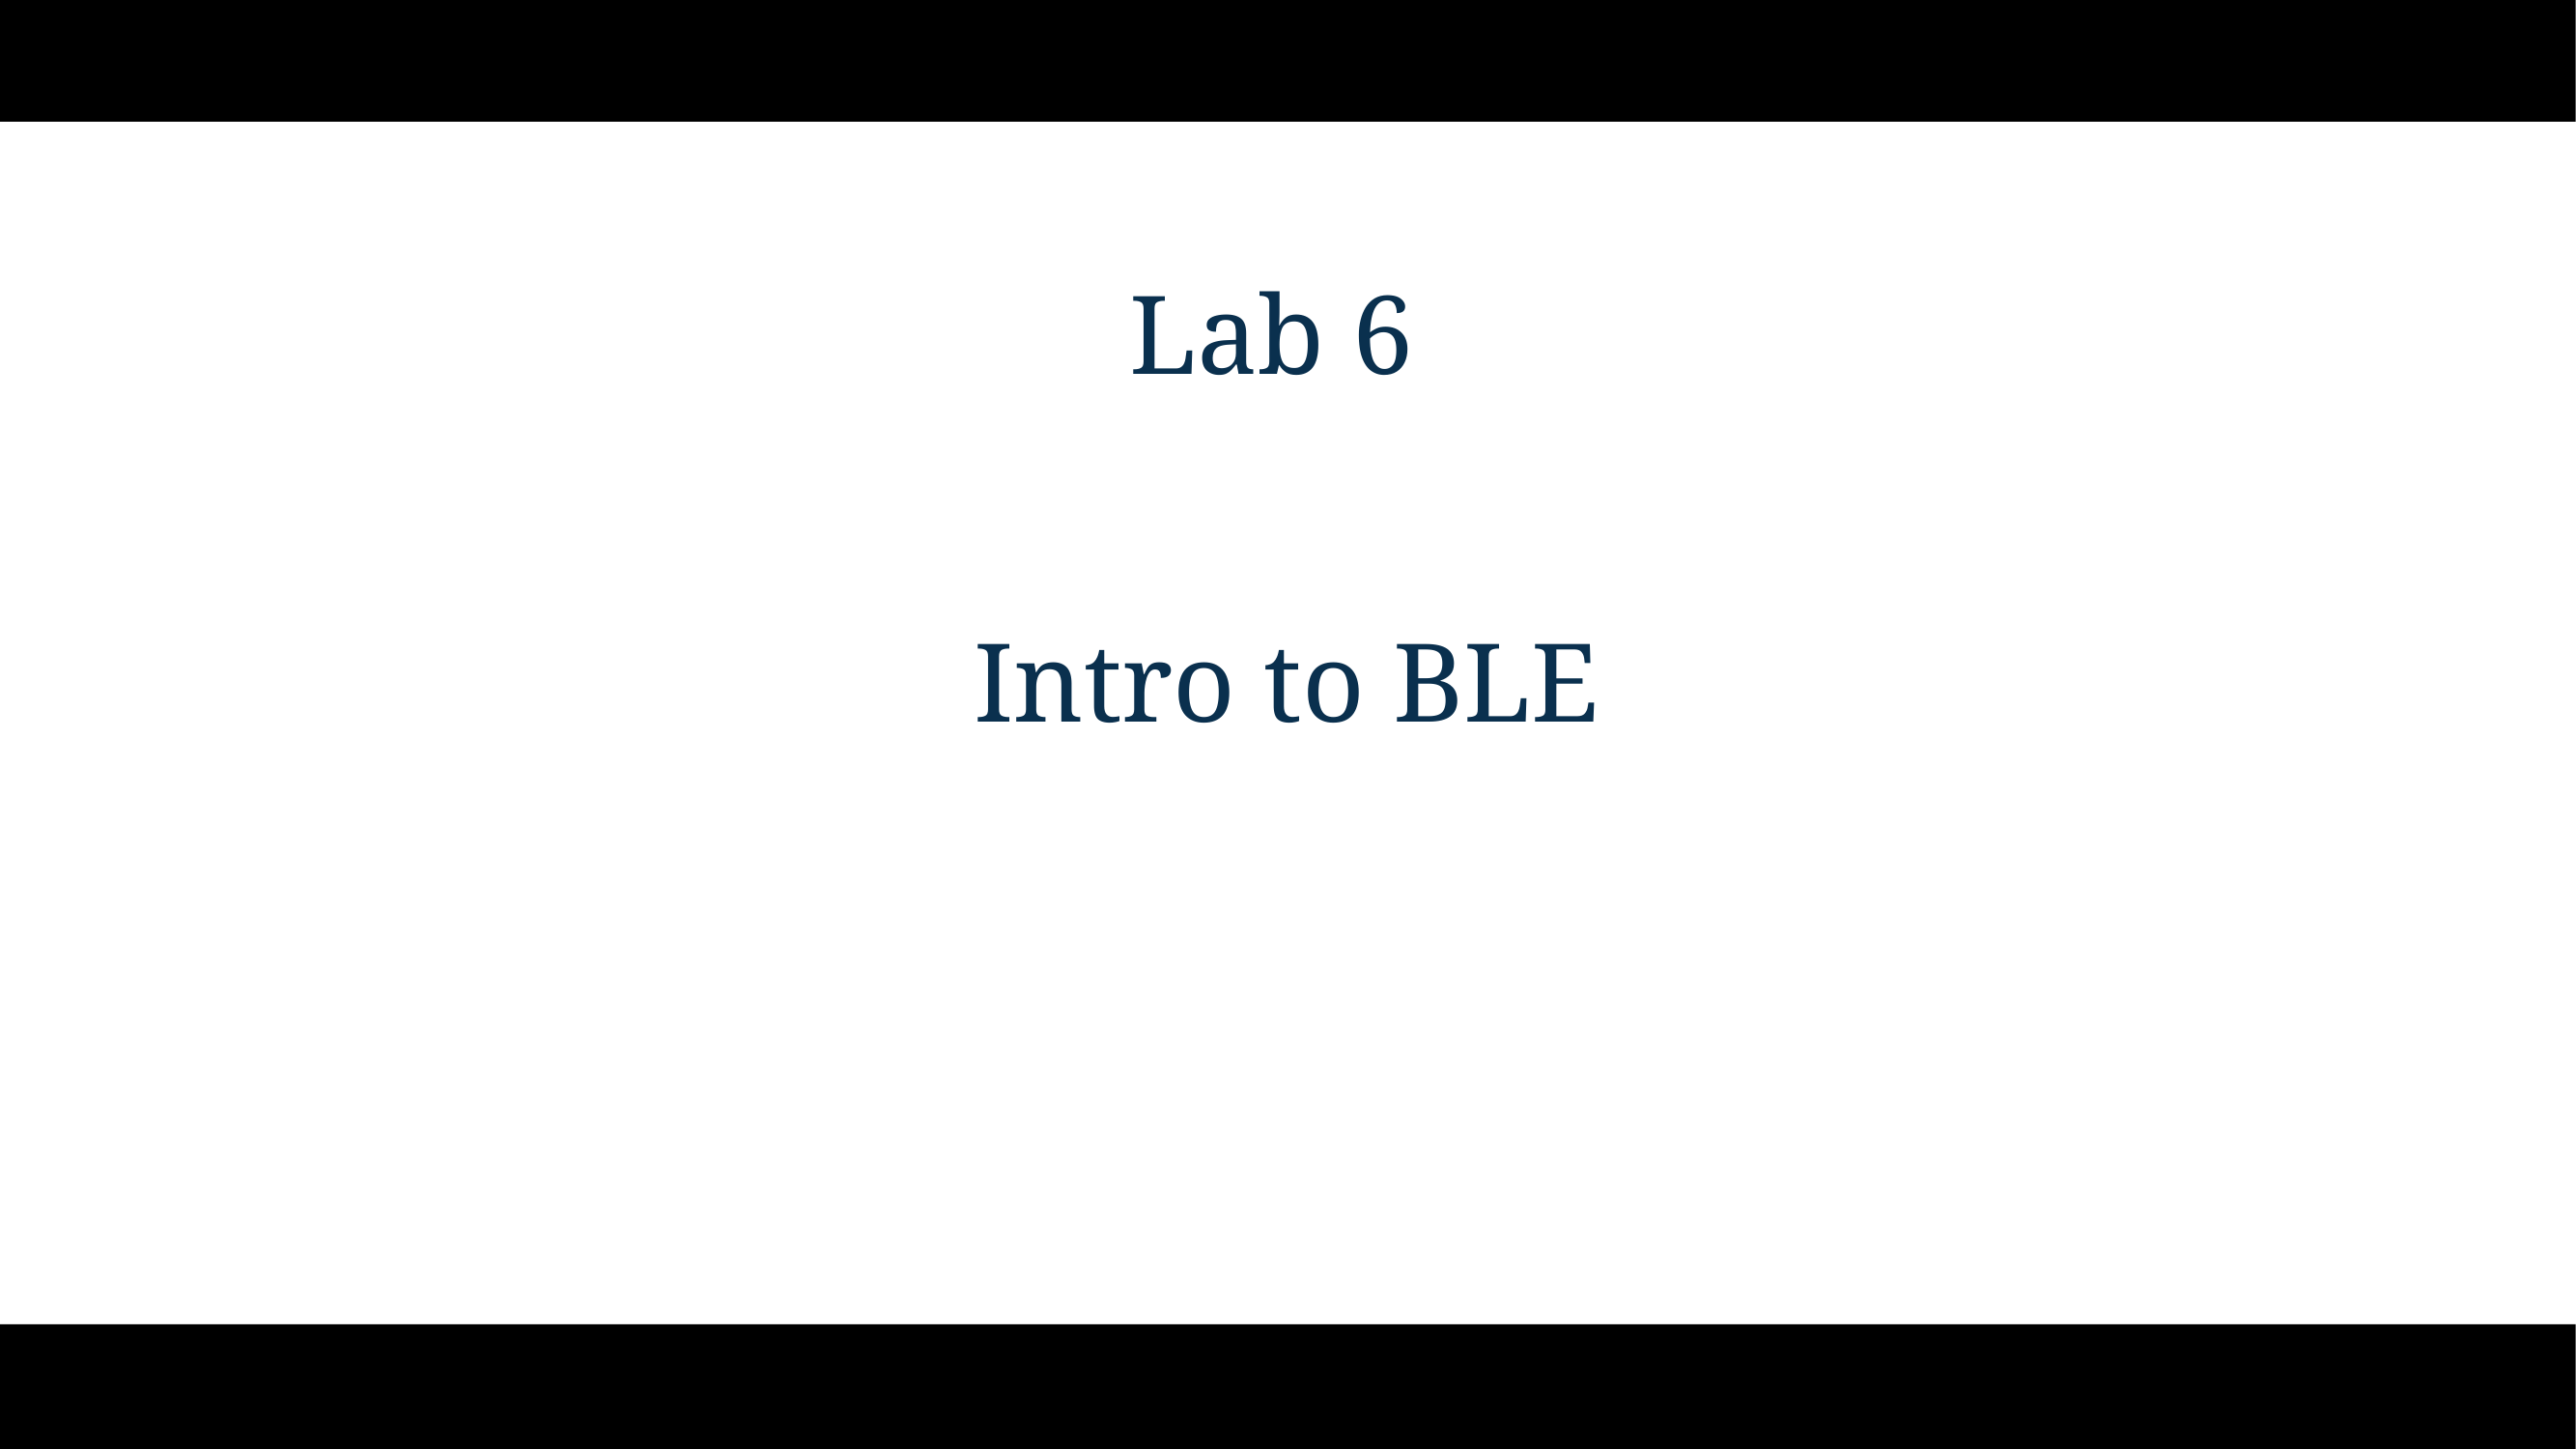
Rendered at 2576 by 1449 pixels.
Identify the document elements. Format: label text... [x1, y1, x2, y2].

list Intro to BLE [183, 598, 2391, 851]
title Lab 6 [183, 243, 2391, 411]
